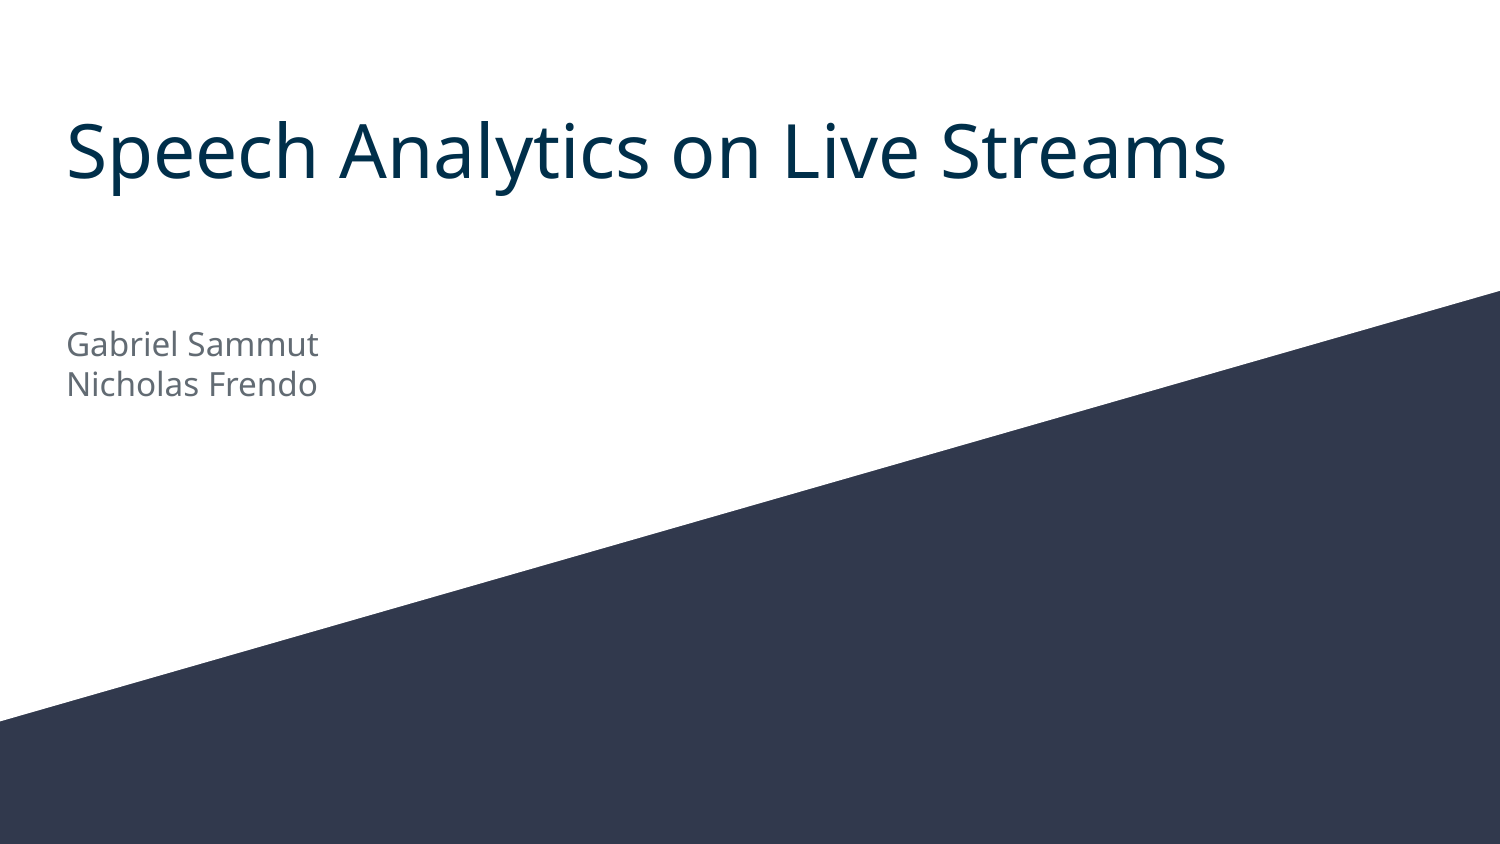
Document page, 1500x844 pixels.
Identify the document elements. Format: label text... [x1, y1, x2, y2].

subtitle Gabriel Sammut Nicholas Frendo [51, 308, 748, 430]
title Speech Analytics on Live Streams [51, 88, 1449, 299]
